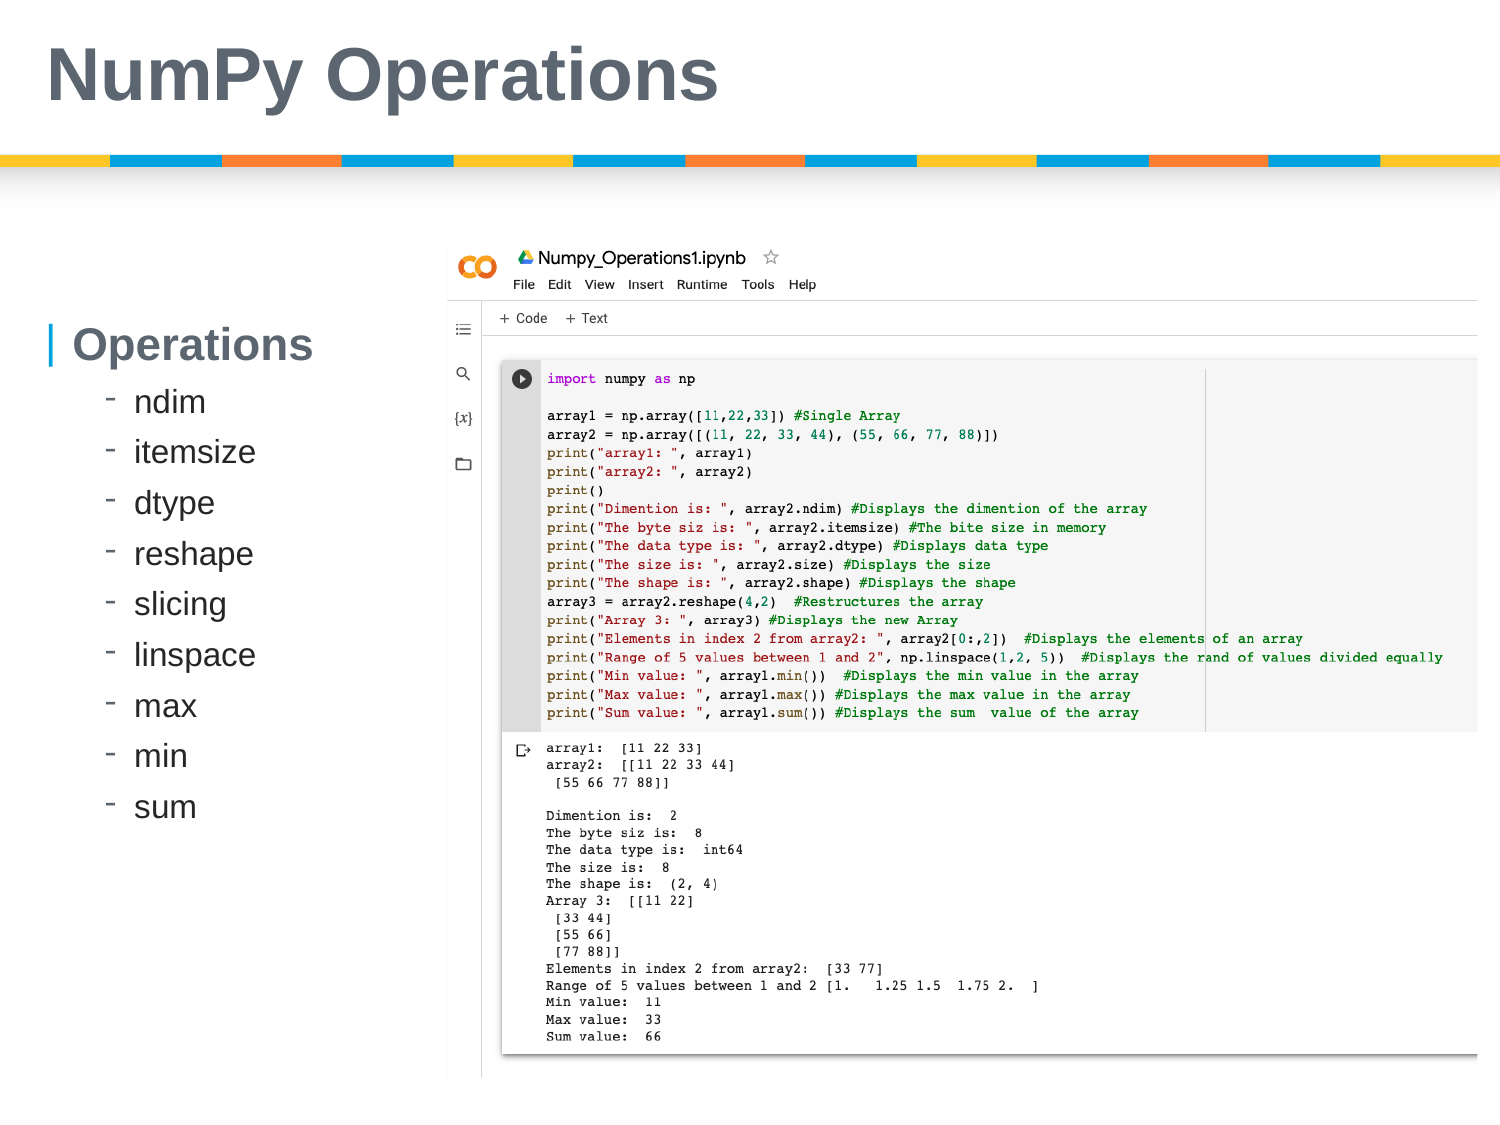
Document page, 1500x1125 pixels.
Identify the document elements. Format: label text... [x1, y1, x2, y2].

title NumPy Operations [31, 0, 1460, 154]
picture [447, 244, 1478, 1079]
list Operations ndim itemsize dtype reshape slicing linspace max min sum [29, 317, 442, 886]
